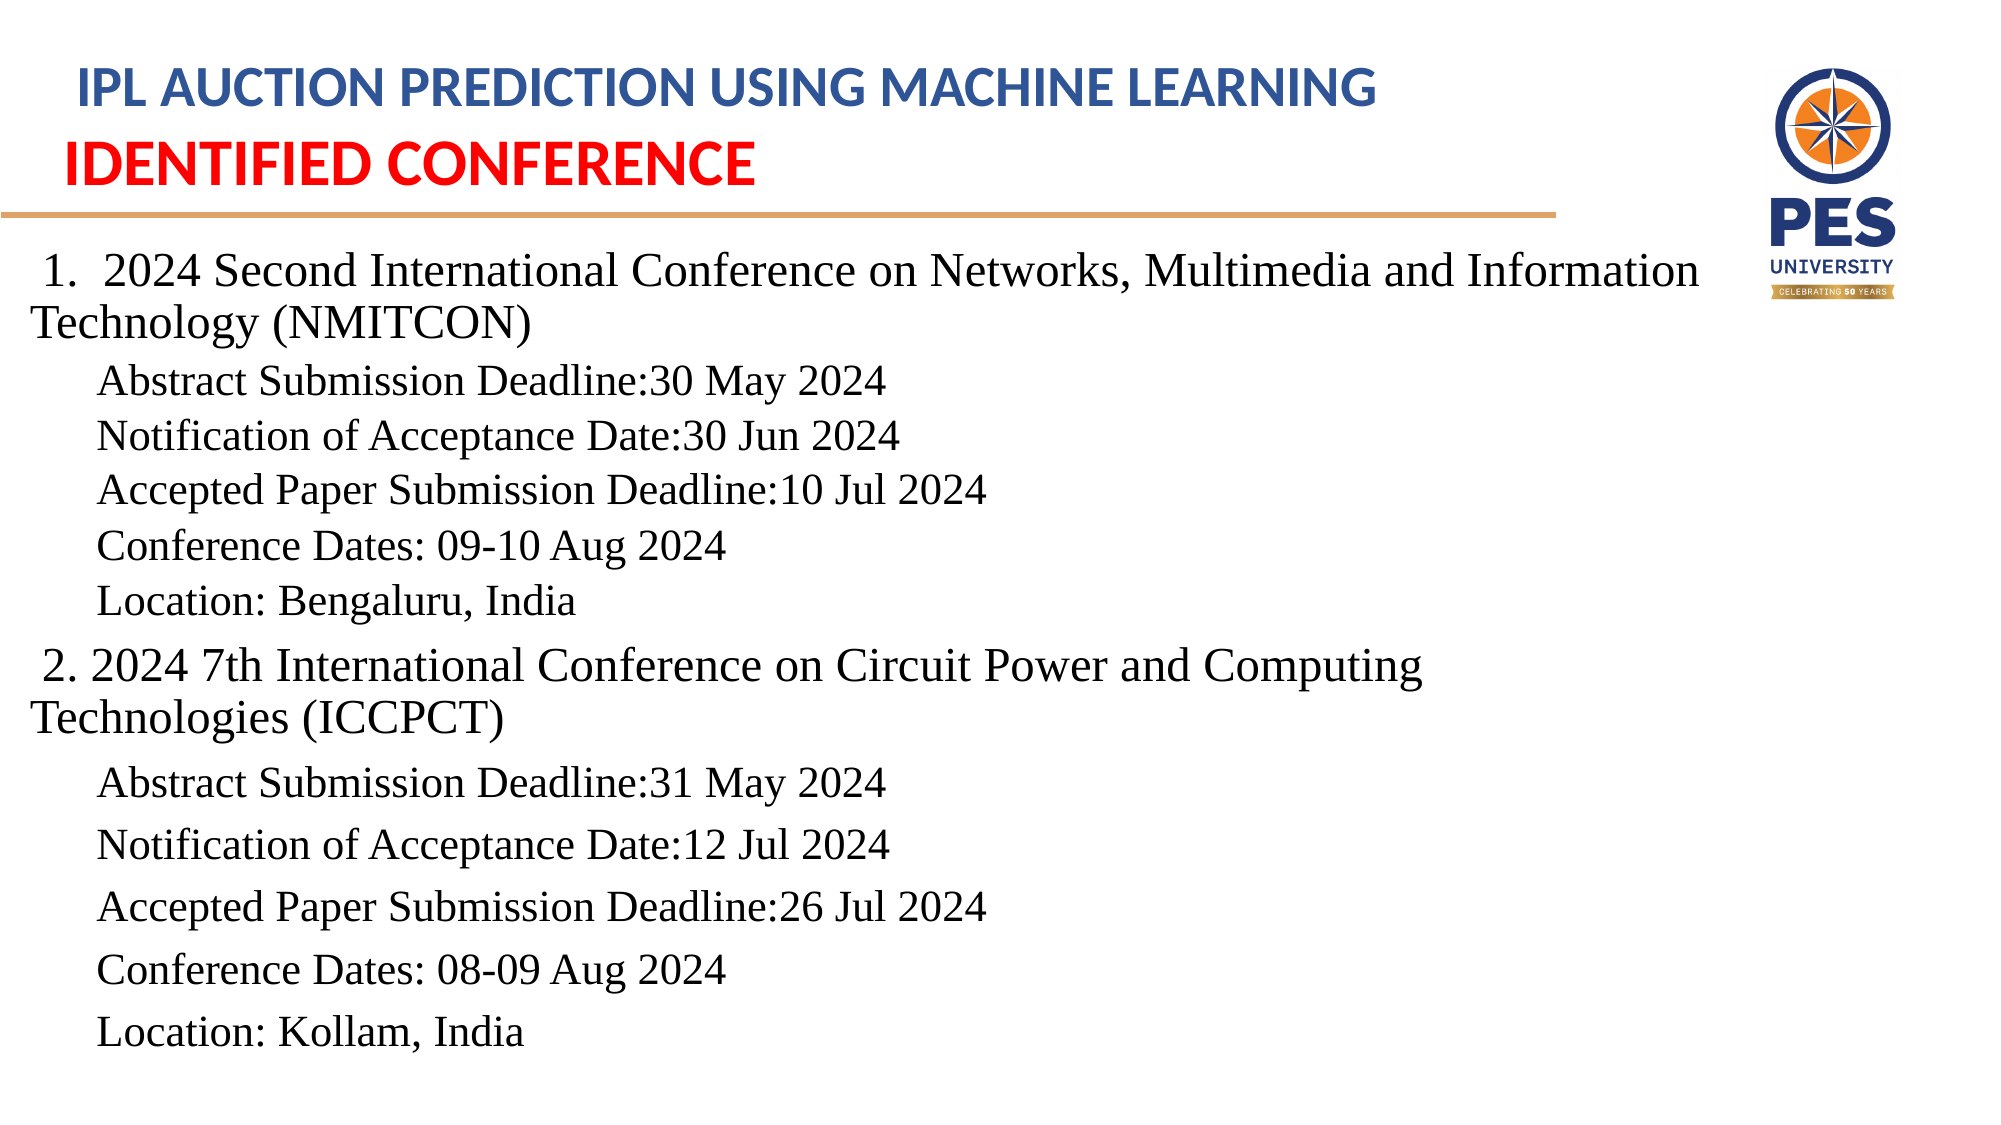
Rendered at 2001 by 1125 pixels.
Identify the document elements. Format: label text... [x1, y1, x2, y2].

picture [1762, 66, 1902, 302]
text_box IPL AUCTION PREDICTION USING MACHINE LEARNING IDENTIFIED CONFERENCE [48, 41, 1438, 214]
list 1. 2024 Second International Conference on Networks, Multimedia and Information Technology (NMITCON) Abstract Submission Deadline:30 May 2024 Notification of Acceptance Date:30 Jun 2024 Accepted Paper Submission Deadline:10 Jul 2024 Conference Dates: 09-10 Aug 2024 Location: Bengaluru, India 2. 2024 7th International Conference on Circuit Power and Computing Technologies (ICCPCT) Abstract Submission Deadline:31 May 2024 Notification of Acceptance Date:12 Jul 2024 Accepted Paper Submission Deadline:26 Jul 2024 Conference Dates: 08-09 Aug 2024 Location: Kollam, India [14, 236, 1725, 1071]
text_box IPL AUCTION PREDICTION USING MACHINE LEARNING IDENTIFIED CONFERENCE [48, 215, 1438, 271]
